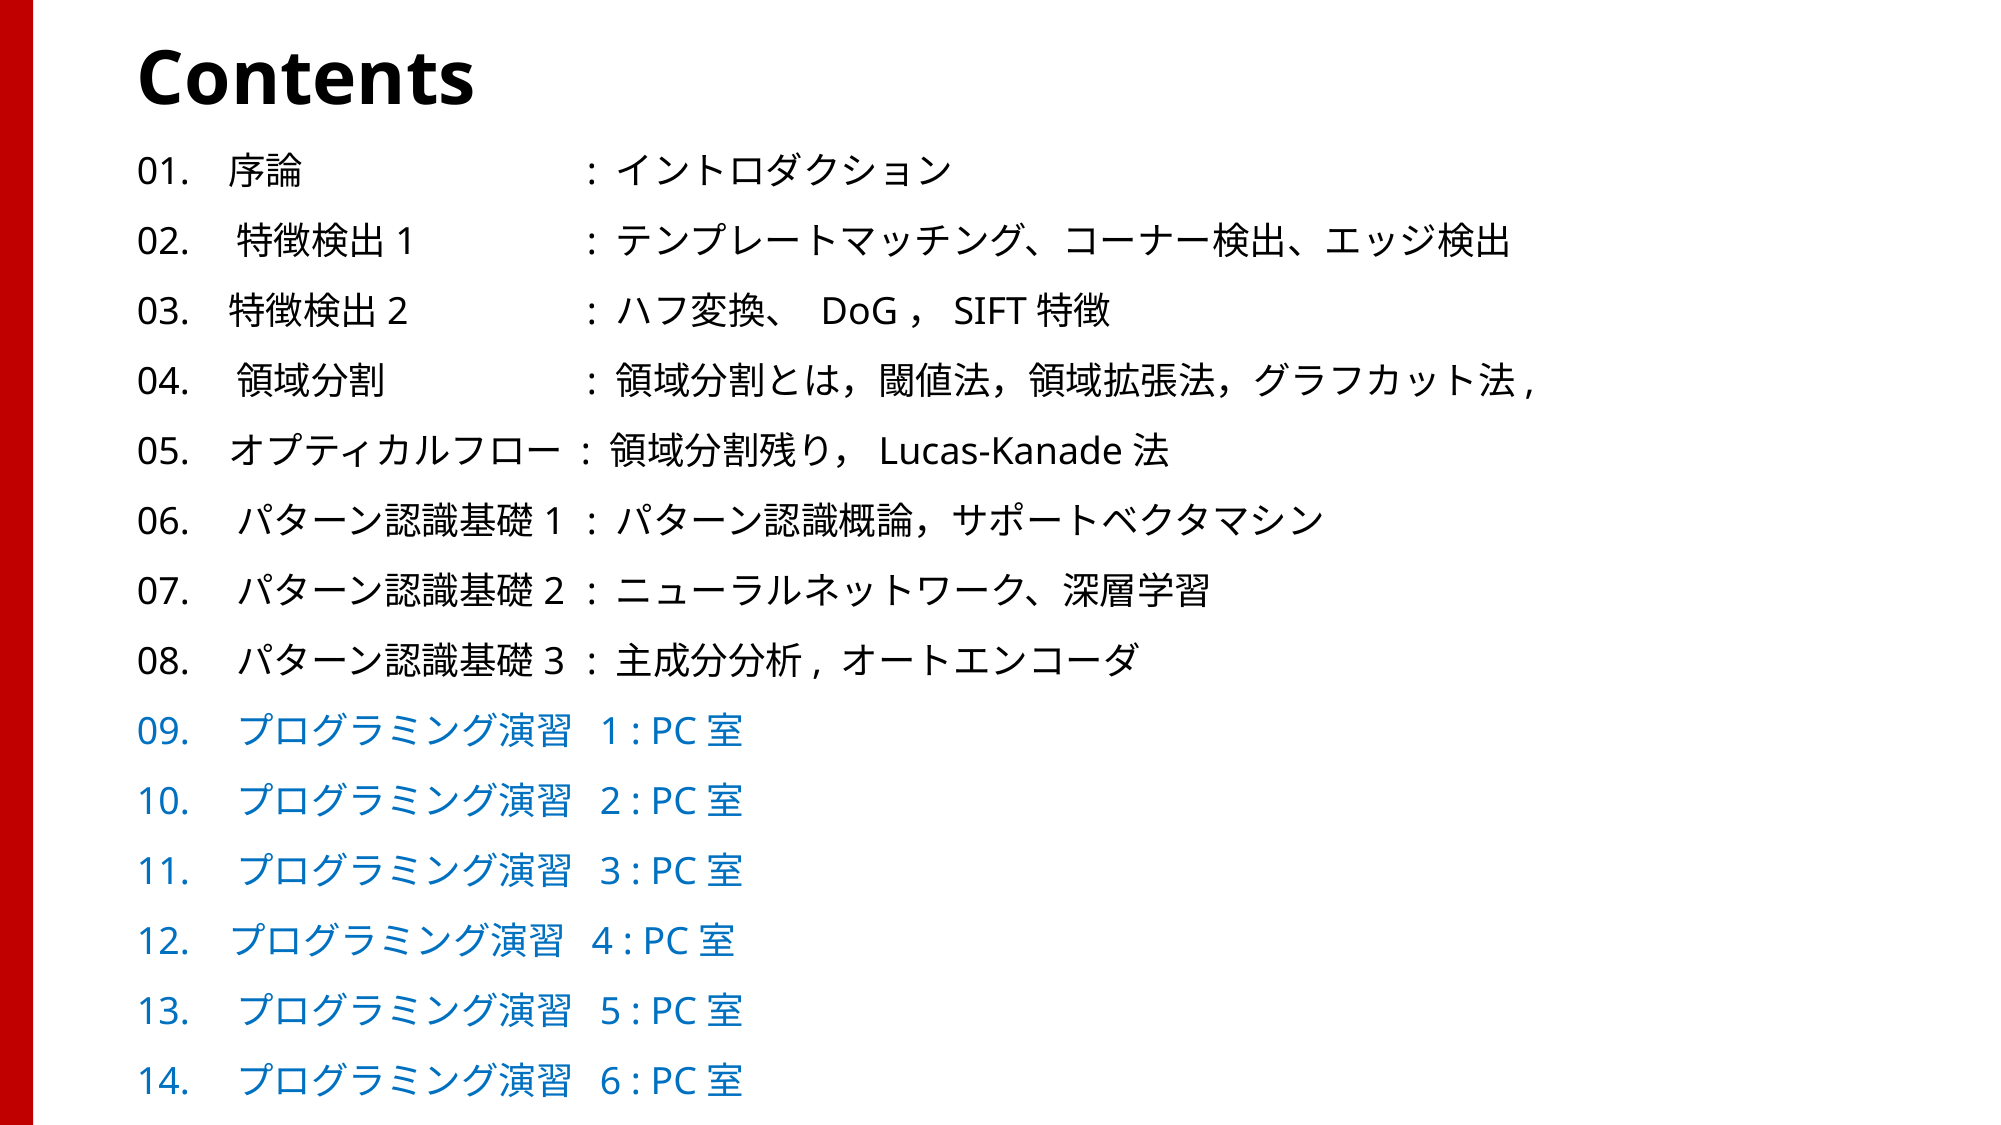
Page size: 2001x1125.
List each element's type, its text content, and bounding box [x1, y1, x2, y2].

list 01. 序論 : イントロダクション 02. 特徴検出1 : テンプレートマッチング、コーナー検出、エッジ検出 03. 特徴検出2 : ハフ変換、 DoG，SIFT特徴 04. 領域分割 : 領域分割とは，閾値法，領域拡張法，グラフカット法, 05. オプティカルフロー : 領域分割残り，Lucas-Kanade法 06. パターン認識基礎1 : パターン認識概論，サポートベクタマシン 07. パターン認識基礎2 : ニューラルネットワーク、深層学習 08. パターン認識基礎3 : 主成分分析, オートエンコーダ 09. プログラミング演習 1 : PC室 10. プログラミング演習 2 : PC室 11. プログラミング演習 3 : PC室 12. プログラミング演習 4 : PC室 13. プログラミング演習 5 : PC室 14. プログラミング演習 6 : PC室 [121, 139, 1981, 1125]
title Contents [121, 20, 1716, 139]
